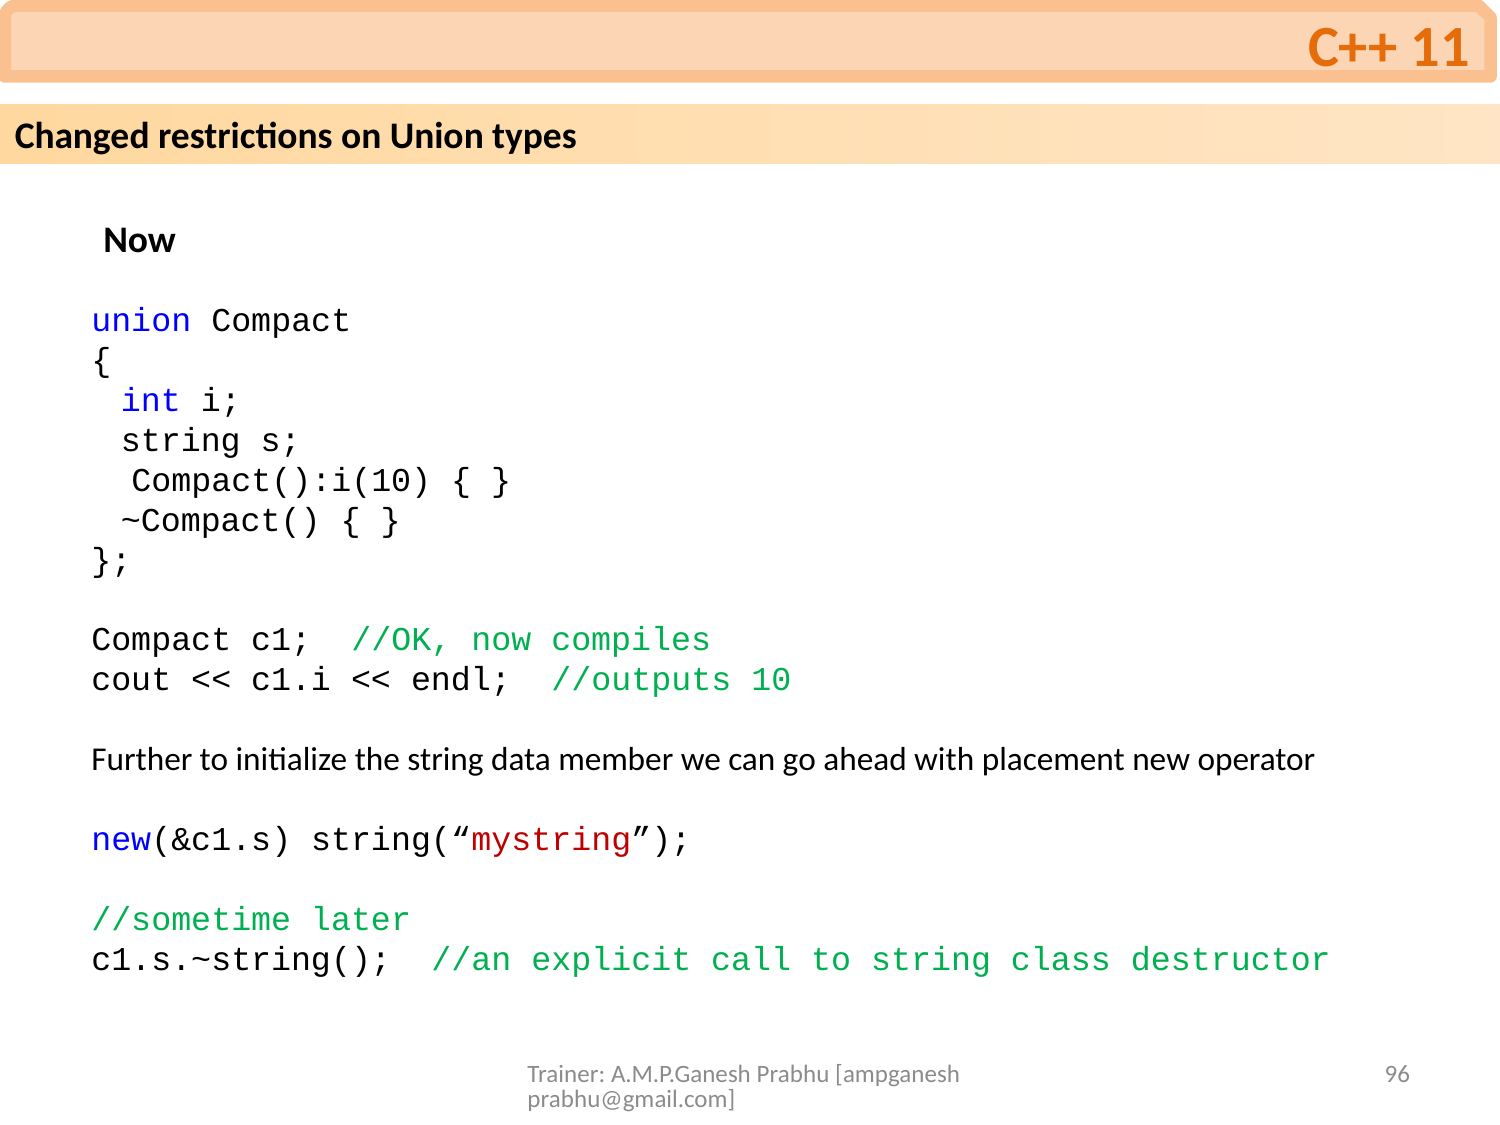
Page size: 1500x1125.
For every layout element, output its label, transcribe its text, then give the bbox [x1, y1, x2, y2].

footer Trainer: A.M.P.Ganesh Prabhu [ampganeshprabhu@gmail.com] [512, 1042, 988, 1103]
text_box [0, 5, 1500, 993]
slide_number 96 [1074, 1042, 1425, 1103]
